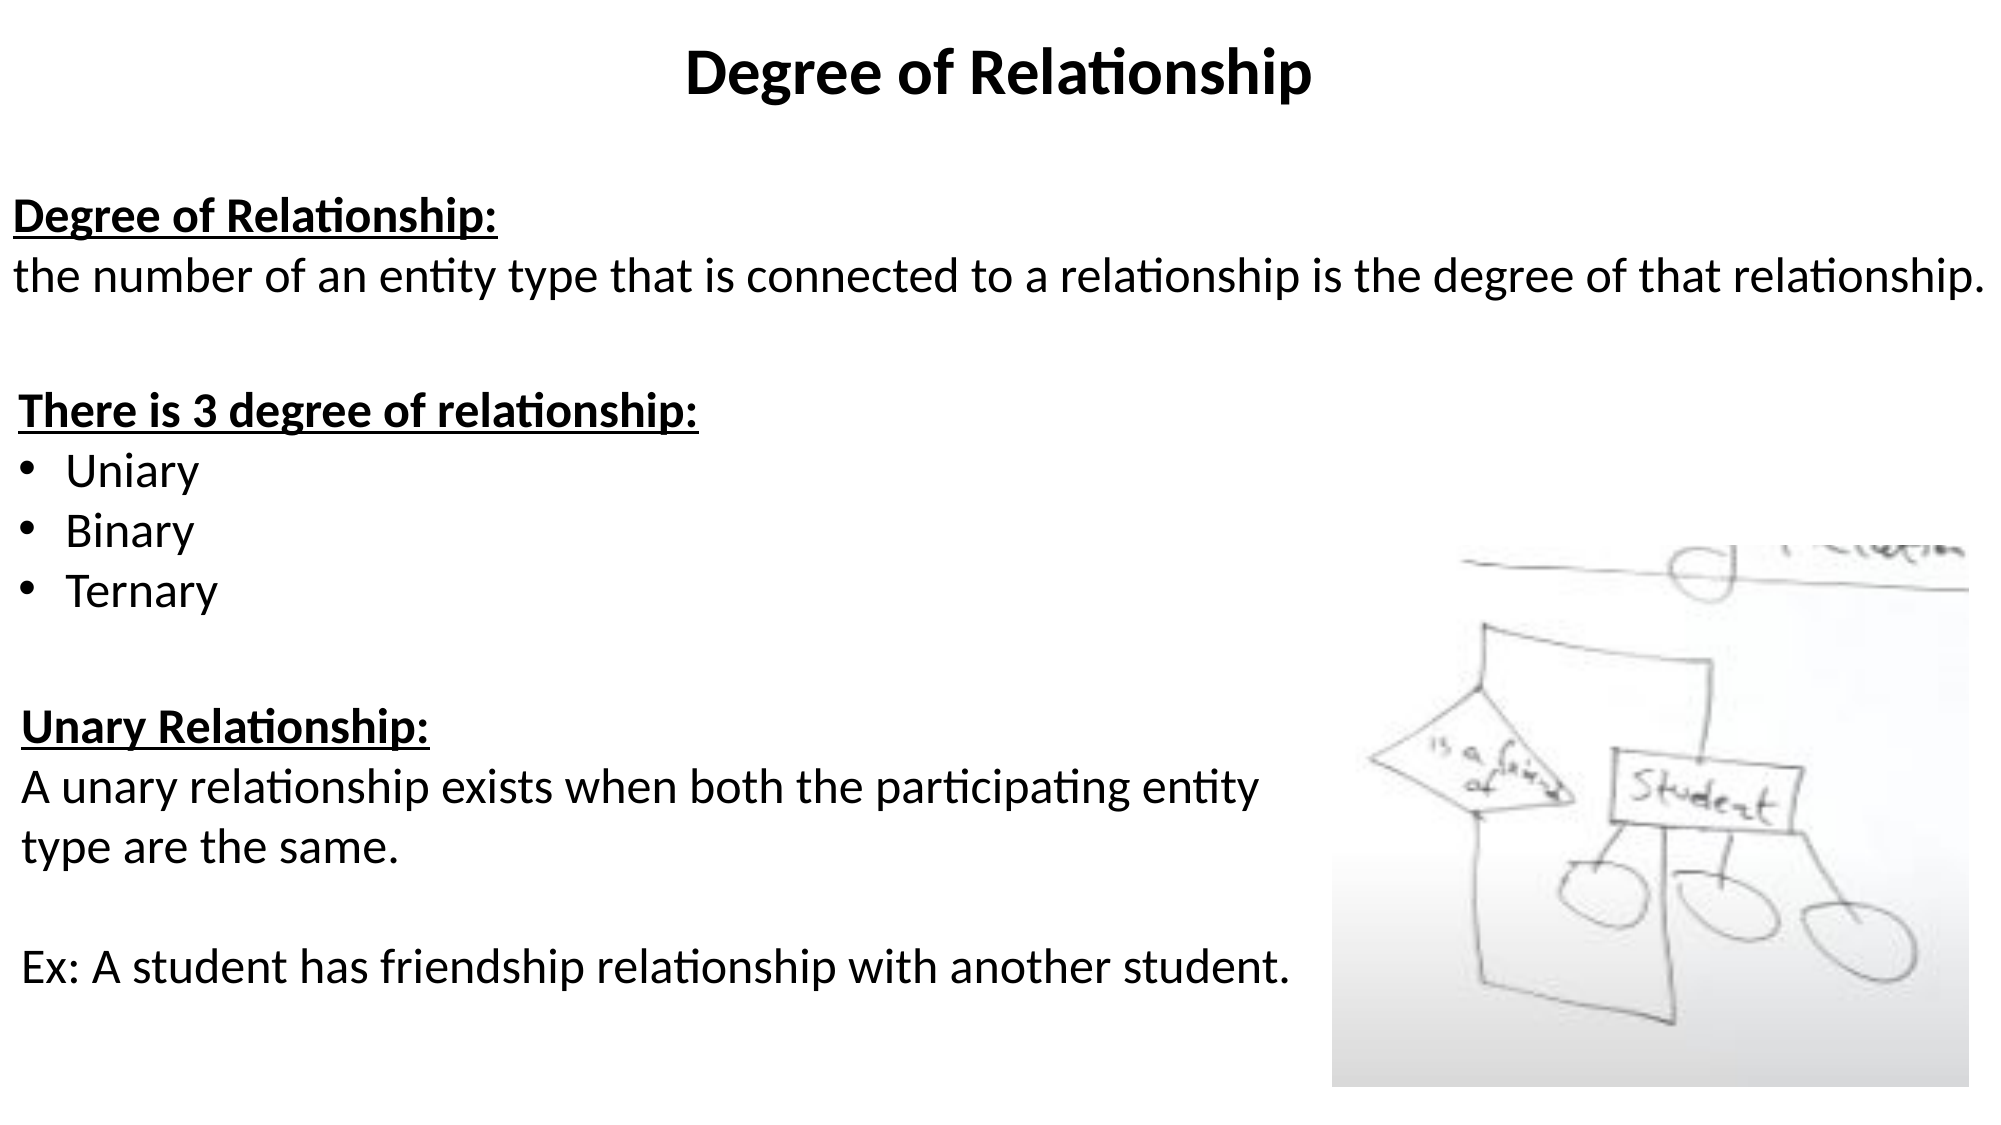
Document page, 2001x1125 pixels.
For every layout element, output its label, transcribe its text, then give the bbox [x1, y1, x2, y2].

picture [1332, 545, 1969, 1087]
text_box There is 3 degree of relationship: Uniary Binary Ternary [3, 370, 715, 625]
text_box Degree of Relationship [670, 20, 1330, 116]
text_box Unary Relationship: A unary relationship exists when both the participating entity type are the same. Ex: A student has friendship relationship with another student. [6, 686, 1307, 1001]
text_box Degree of Relationship: the number of an entity type that is connected to a relationship is the degree of that relationship. [0, 175, 2000, 310]
